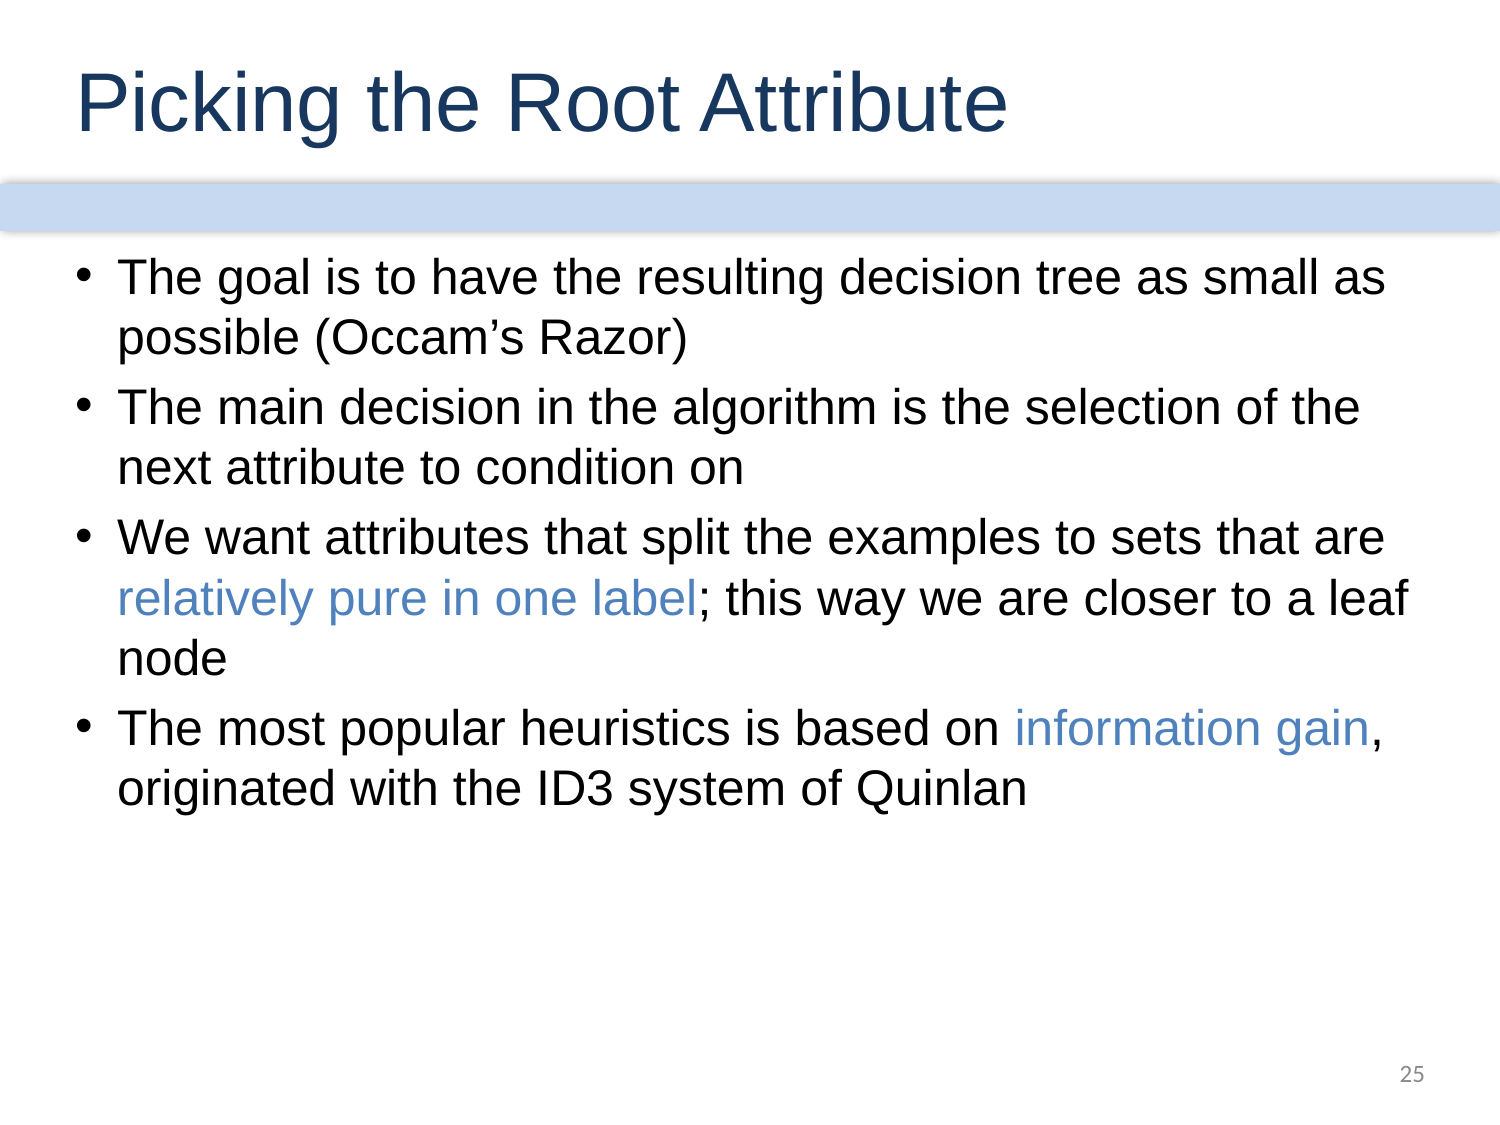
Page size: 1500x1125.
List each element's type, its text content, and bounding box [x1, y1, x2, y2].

title Picking the Root Attribute [75, 4, 1425, 192]
list The goal is to have the resulting decision tree as small as possible (Occam’s Razor) The main decision in the algorithm is the selection of the next attribute to condition on We want attributes that split the examples to sets that are relatively pure in one label; this way we are closer to a leaf node The most popular heuristics is based on information gain, originated with the ID3 system of Quinlan [75, 244, 1425, 1025]
text_box 25 [1074, 1057, 1425, 1088]
